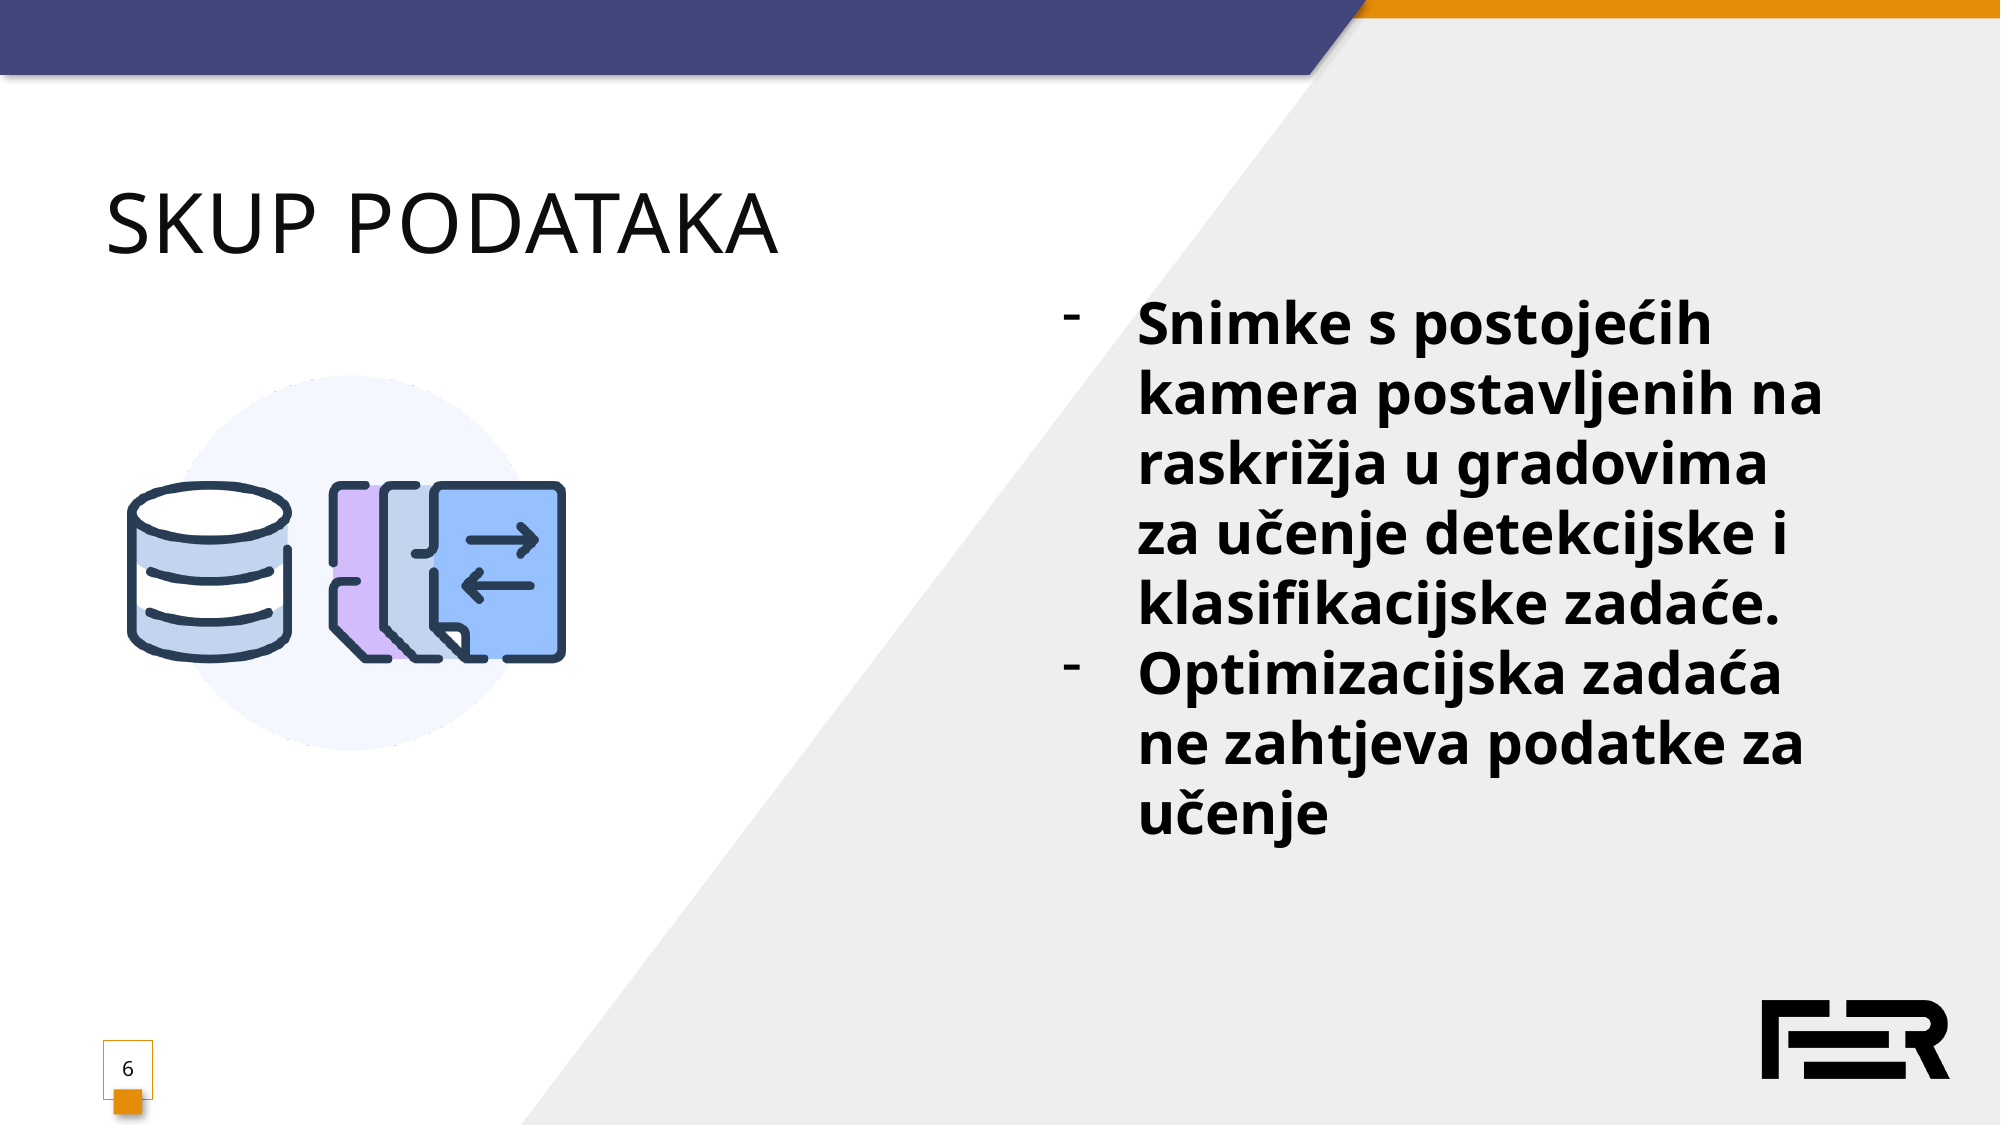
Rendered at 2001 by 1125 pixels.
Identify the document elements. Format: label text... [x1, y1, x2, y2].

picture [127, 343, 566, 782]
text_box [113, 1089, 143, 1115]
picture [1710, 948, 2000, 1125]
slide_number 6 [103, 1040, 153, 1100]
title Skup podataka [90, 162, 1863, 279]
text_box Snimke s postojećih kamera postavljenih na raskrižja u gradovima za učenje detekcijske i klasifikacijske zadaće. Optimizacijska zadaća ne zahtjeva podatke za učenje [1047, 278, 1863, 924]
